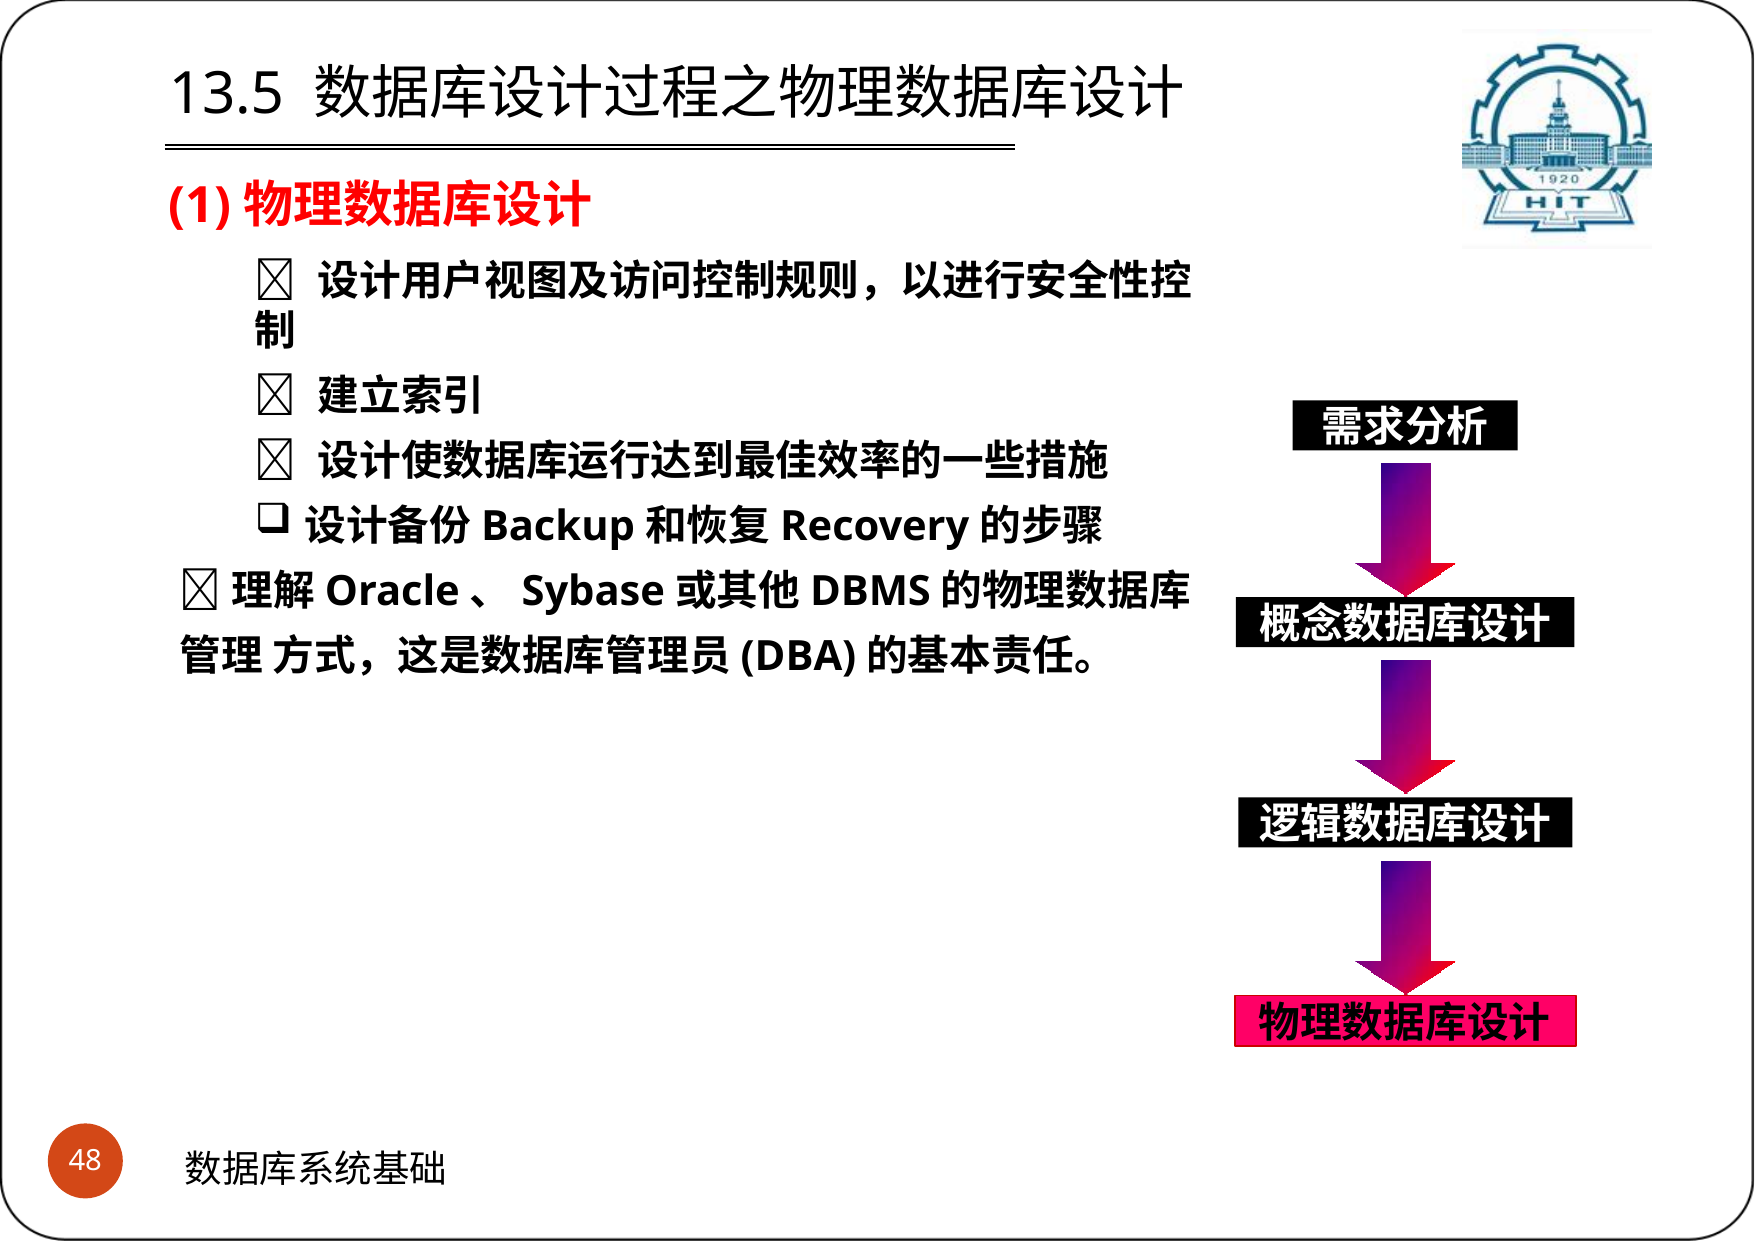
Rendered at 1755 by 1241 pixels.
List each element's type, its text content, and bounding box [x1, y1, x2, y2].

text_box 物理数据库设计 [1235, 995, 1576, 1046]
text_box 概念数据库设计 [1235, 597, 1575, 648]
text_box 需求分析 [1292, 400, 1518, 451]
picture [0, 0, 1755, 1241]
text_box 逻辑数据库设计 [1238, 797, 1573, 848]
text_box [1355, 463, 1456, 597]
title 13.5 数据库设计过程之物理数据库设计 (1)物理数据库设计 [167, 54, 1588, 263]
text_box [1355, 660, 1456, 794]
text_box  设计用户视图及访问控制规则，以进行安全性控制  建立索引  设计使数据库运行达到最佳效率的一些措施 设计备份Backup和恢复Recovery的步骤 理解Oracle、Sybase或其他DBMS的物理数据库管理 方式，这是数据库管理员(DBA)的基本责任。 [177, 263, 1224, 679]
text_box [1355, 861, 1456, 995]
